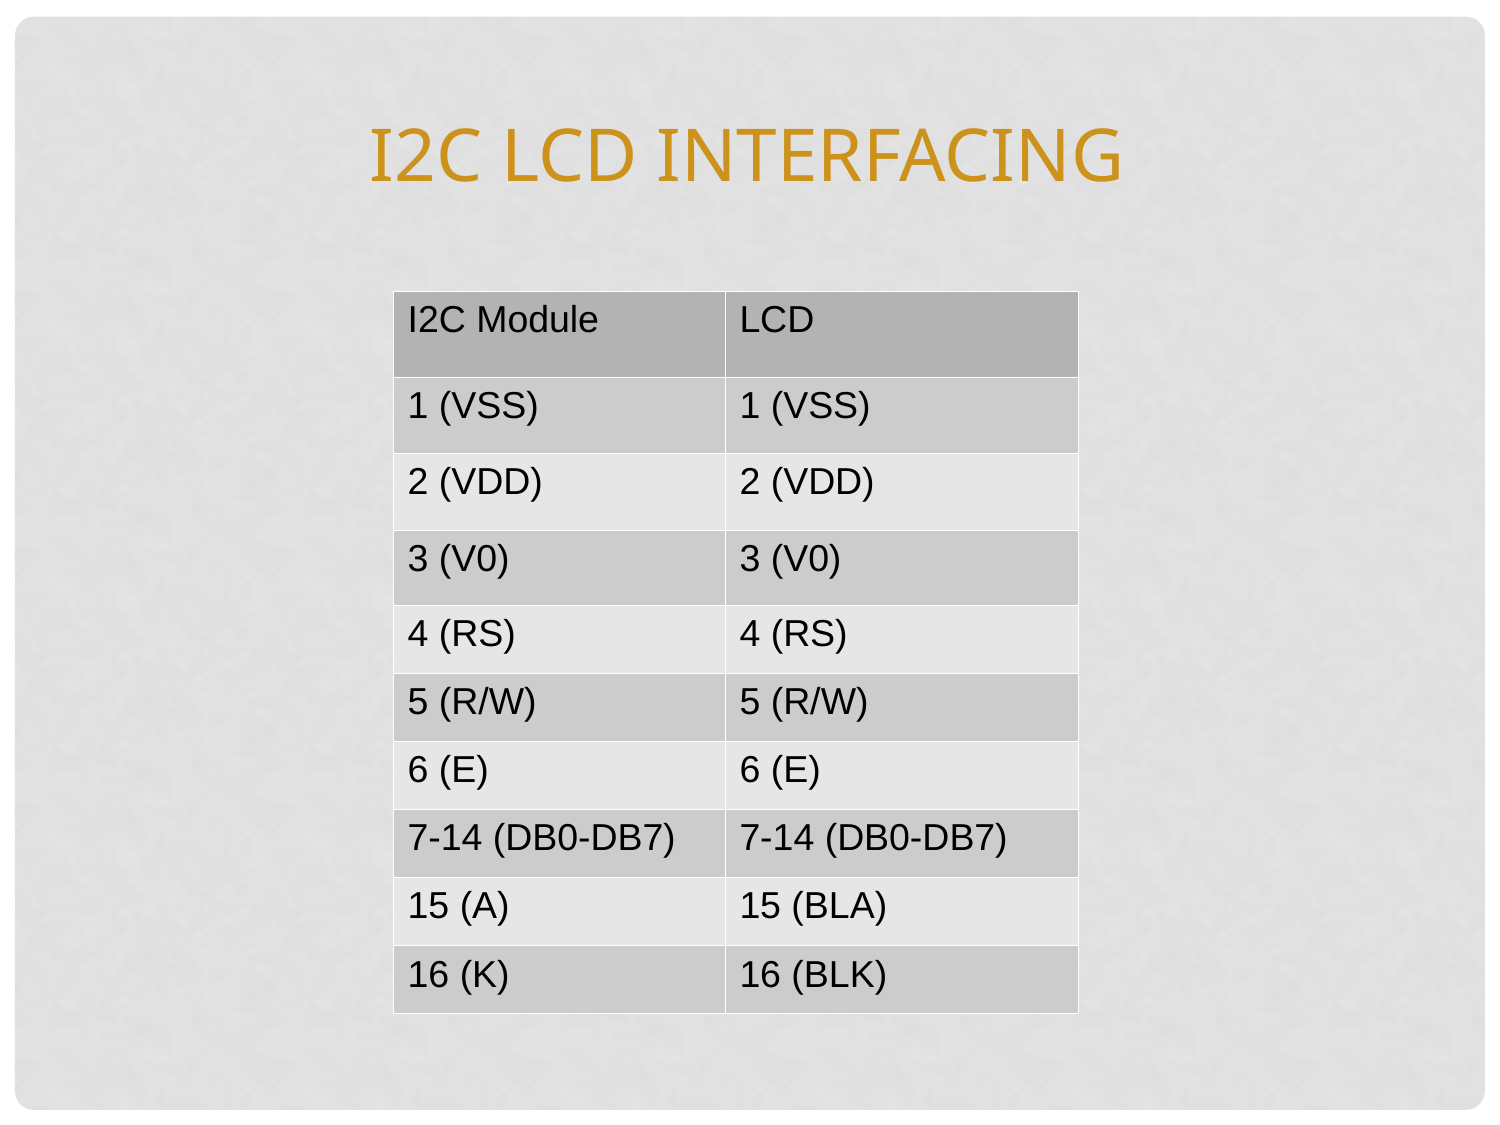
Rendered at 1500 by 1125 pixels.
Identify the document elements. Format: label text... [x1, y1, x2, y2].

table_header LCD [726, 292, 1078, 377]
table_cell 16 (BLK) [726, 946, 1078, 1013]
table_cell 5 (R/W) [726, 674, 1078, 741]
table_cell 6 (E) [726, 742, 1078, 809]
table_header I2C Module [394, 292, 725, 377]
table_cell 4 (RS) [394, 606, 725, 673]
table_cell 7-14 (DB0-DB7) [394, 810, 725, 877]
table_cell 6 (E) [394, 742, 725, 809]
table_cell 7-14 (DB0-DB7) [726, 810, 1078, 877]
table_cell 3 (V0) [394, 531, 725, 605]
table_cell 15 (BLA) [726, 878, 1078, 945]
table_cell 16 (K) [394, 946, 725, 1013]
text_box I2c lcd interfacing [69, 66, 1425, 238]
table_cell 2 (VDD) [726, 454, 1078, 530]
table_cell 3 (V0) [726, 531, 1078, 605]
table_cell 5 (R/W) [394, 674, 725, 741]
table_cell 1 (VSS) [726, 378, 1078, 453]
table_cell 15 (A) [394, 878, 725, 945]
text_box [75, 287, 1425, 1005]
table_cell 1 (VSS) [394, 378, 725, 453]
table_cell 2 (VDD) [394, 454, 725, 530]
table_cell 4 (RS) [726, 606, 1078, 673]
